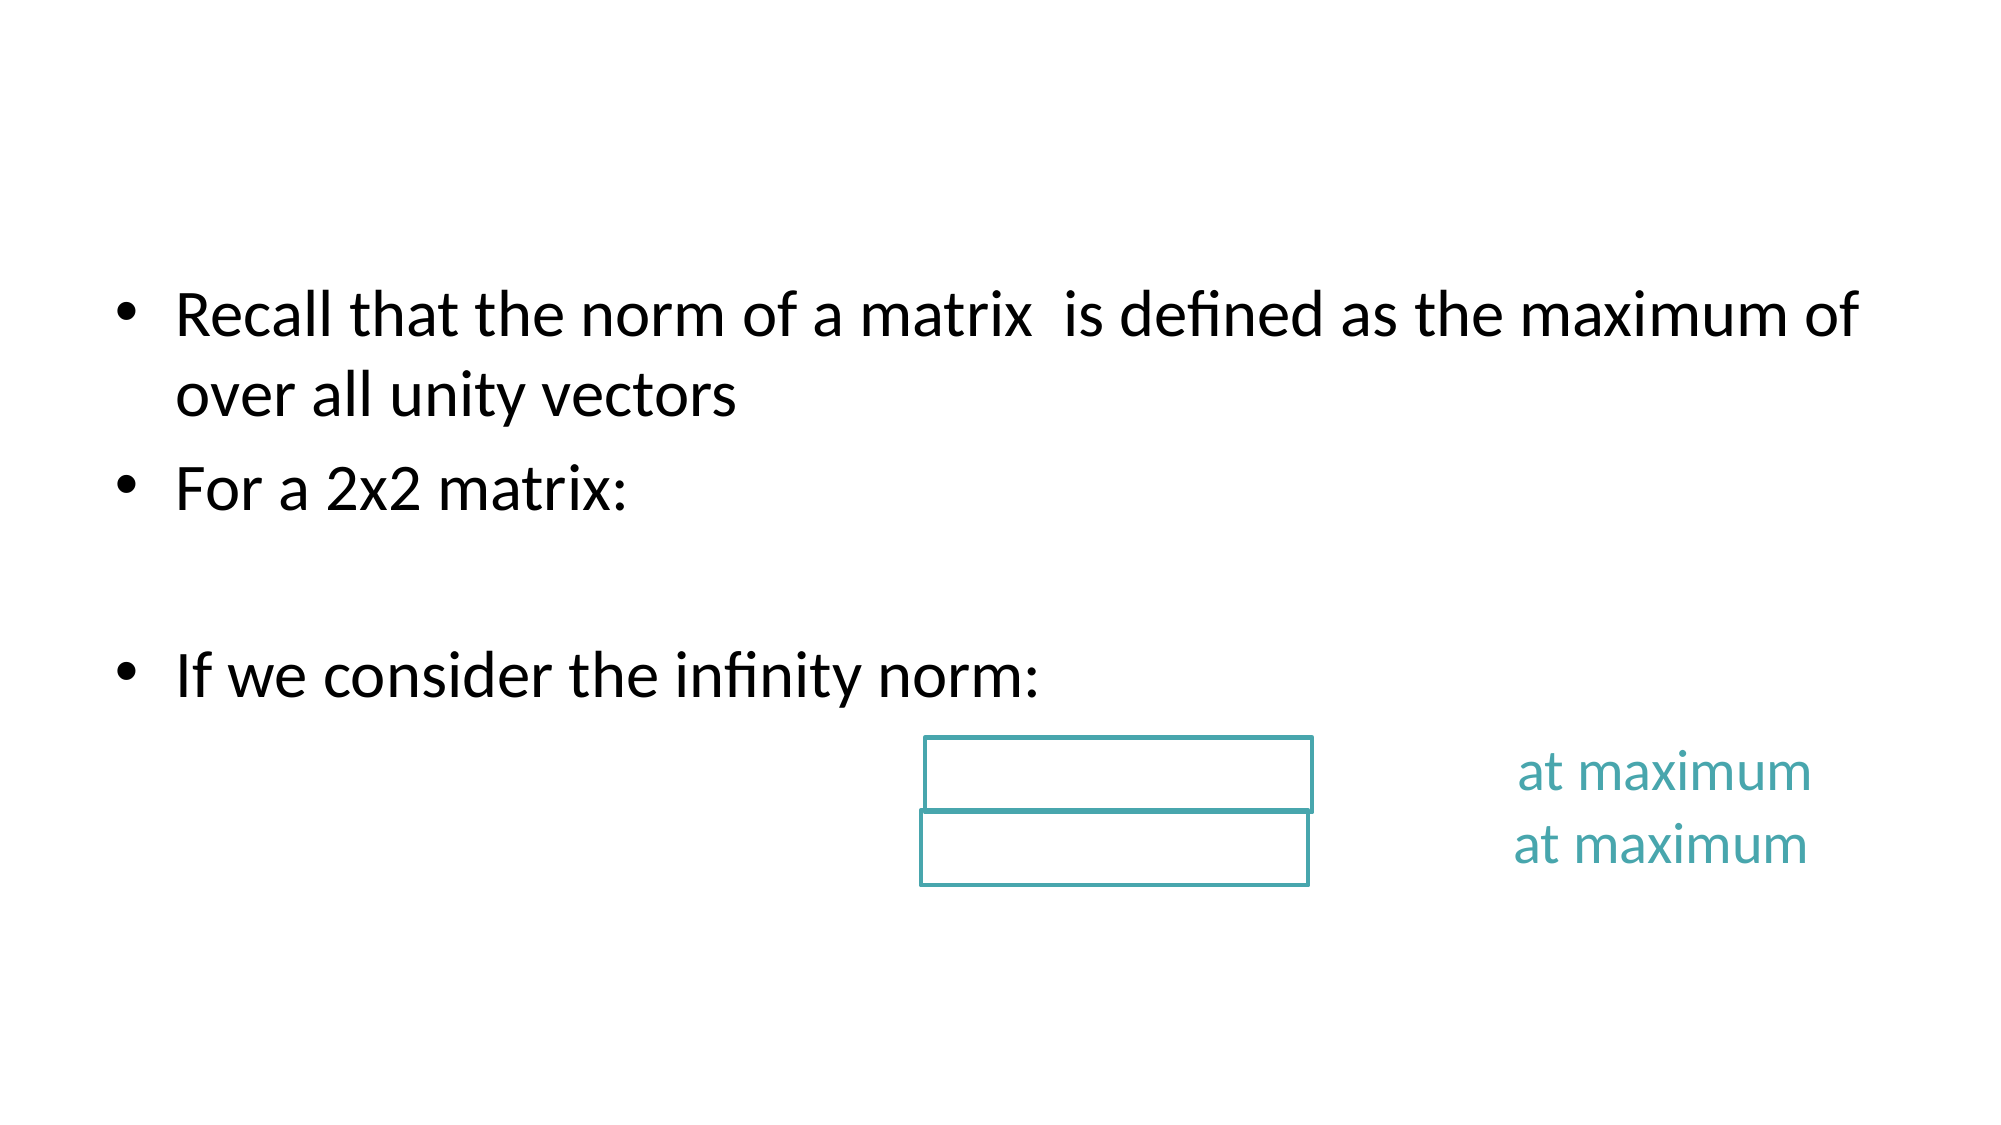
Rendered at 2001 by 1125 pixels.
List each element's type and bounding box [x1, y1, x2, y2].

text_box [919, 808, 1310, 887]
text_box [923, 735, 1314, 814]
